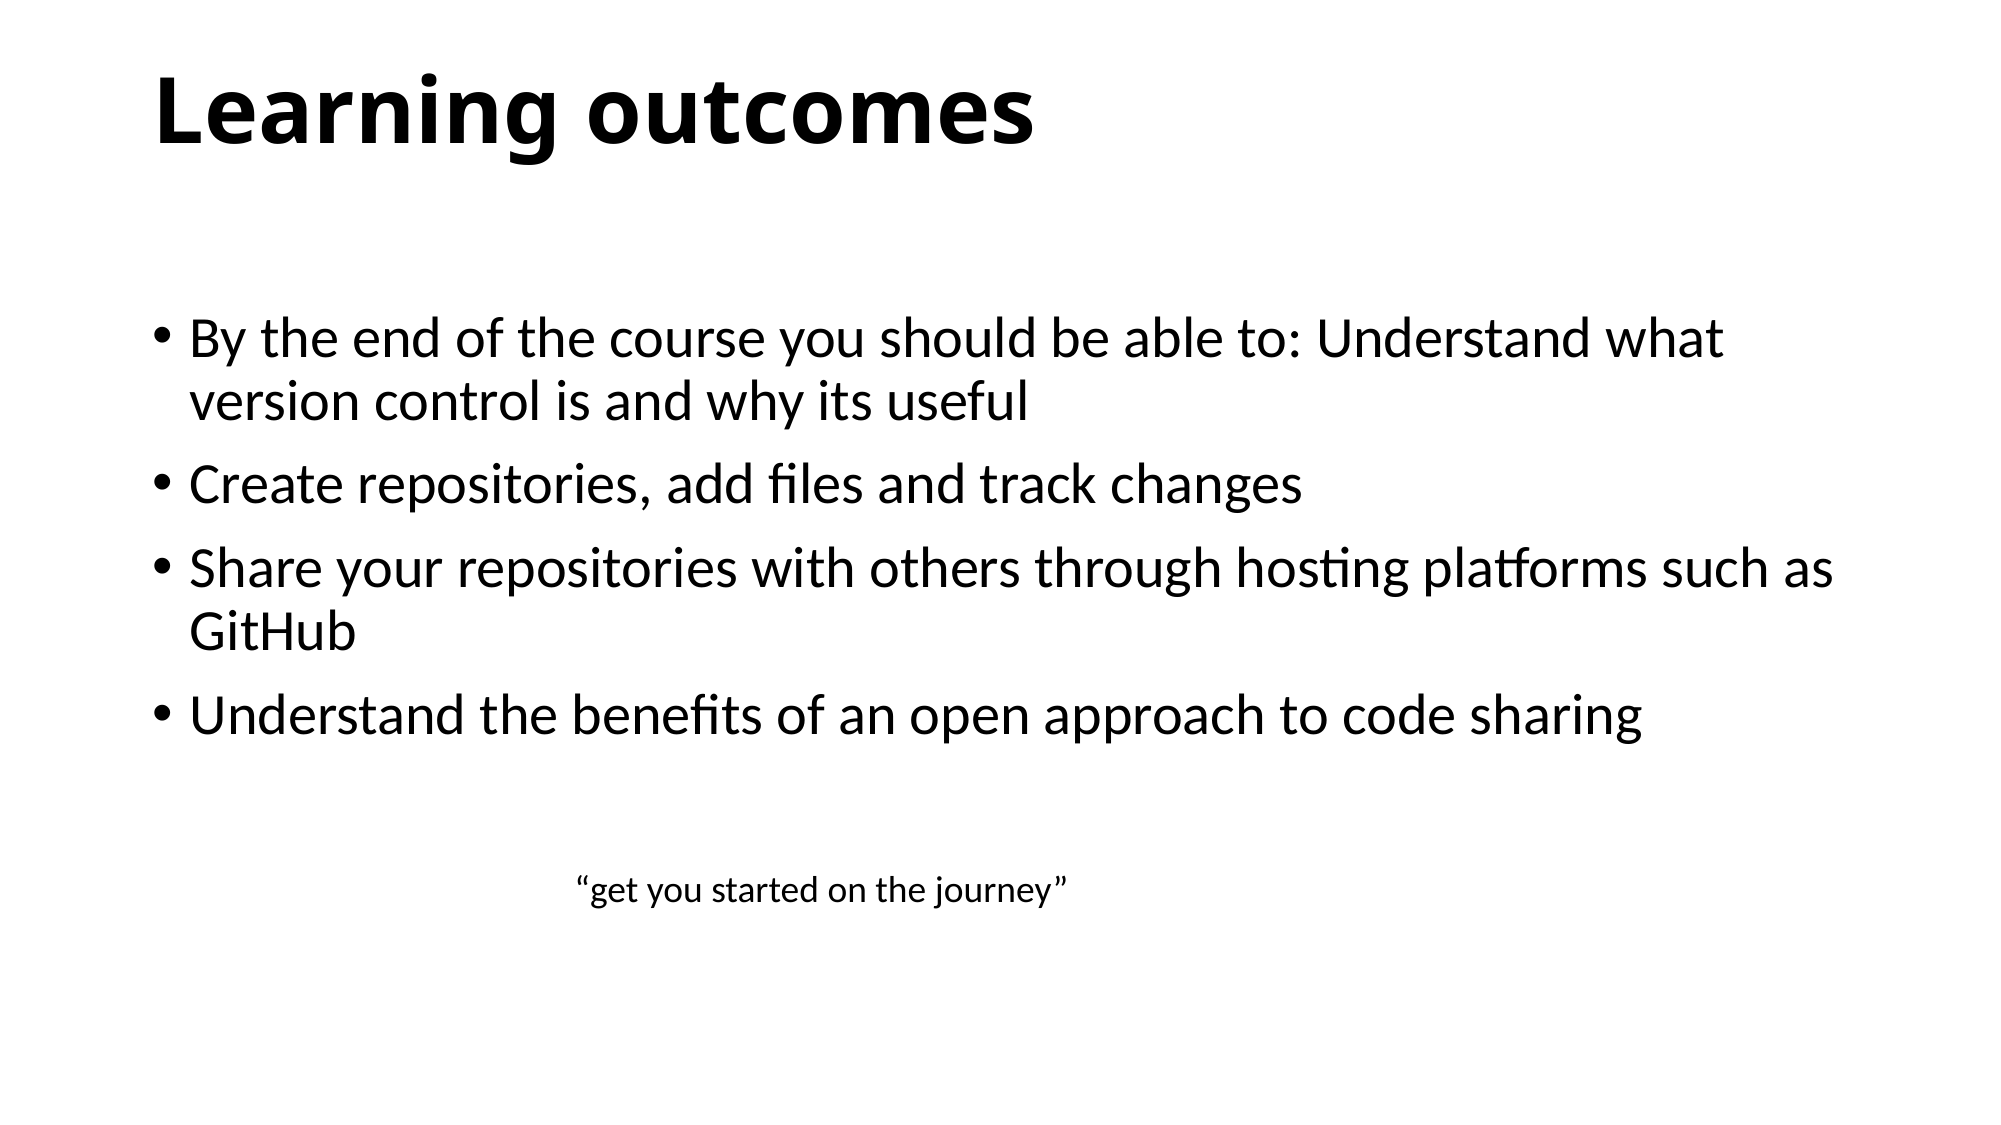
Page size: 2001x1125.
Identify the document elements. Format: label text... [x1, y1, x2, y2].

title Learning outcomes [137, 59, 1863, 278]
text_box “get you started on the journey” [559, 857, 1631, 918]
list By the end of the course you should be able to: Understand what version control is and why its useful Create repositories, add files and track changes Share your repositories with others through hosting platforms such as GitHub Understand the benefits of an open approach to code sharing [137, 299, 1863, 1014]
